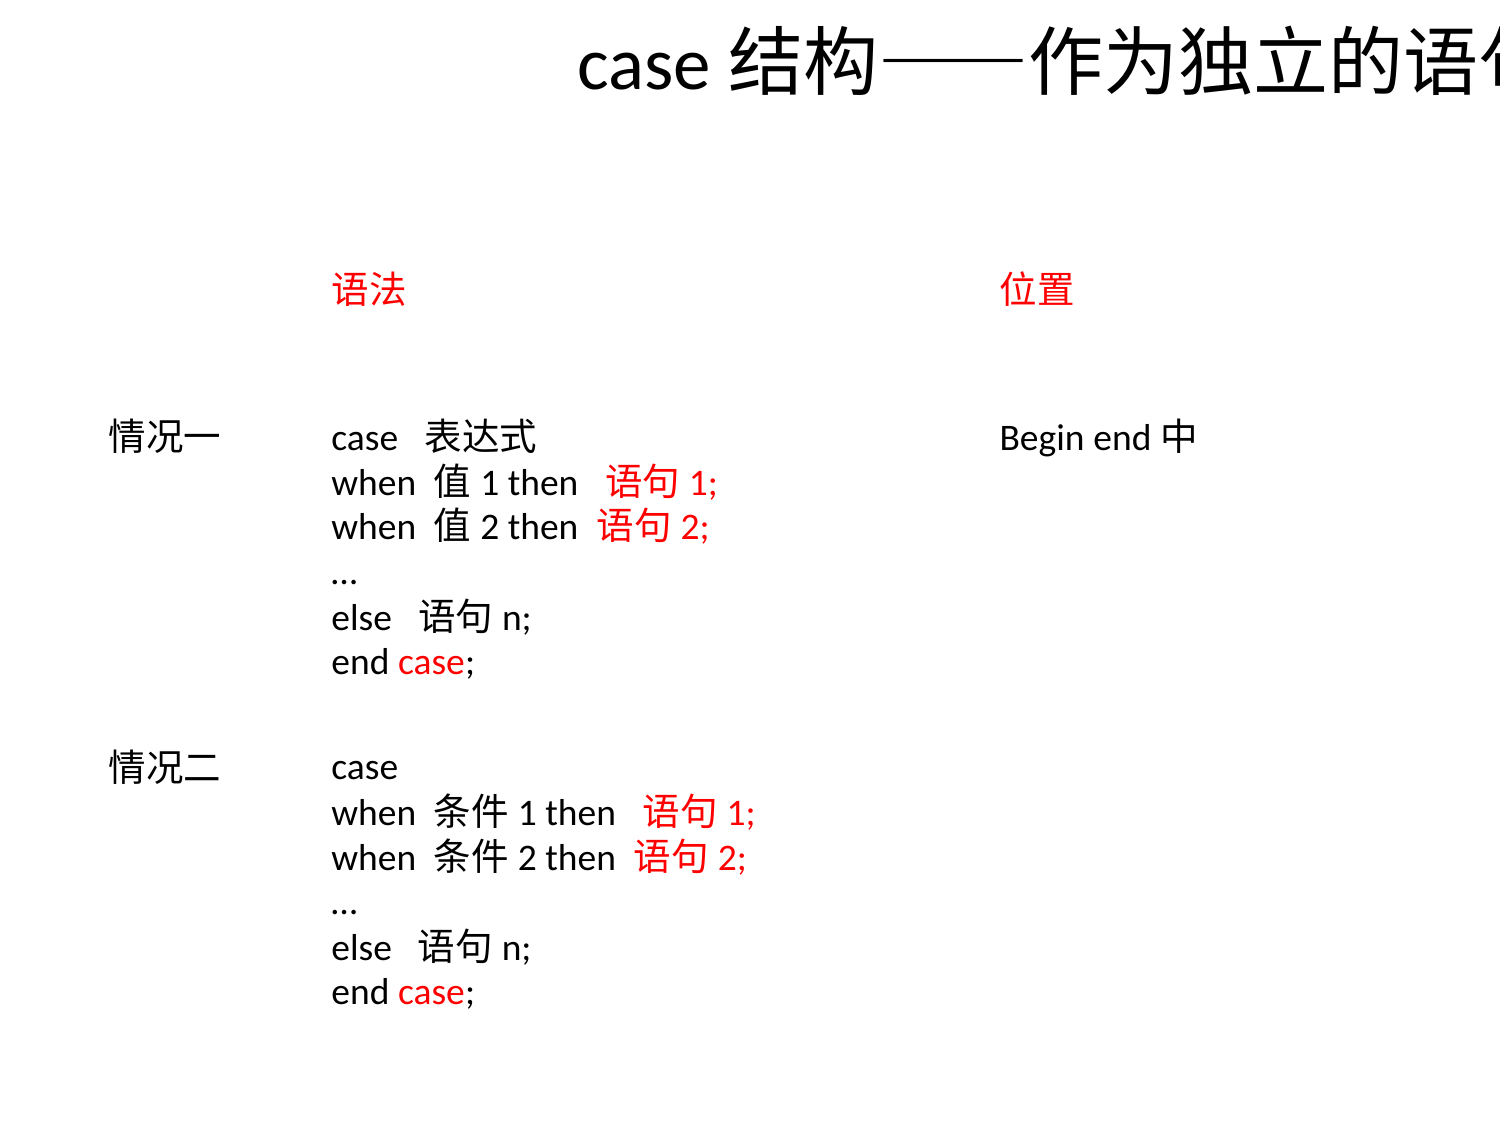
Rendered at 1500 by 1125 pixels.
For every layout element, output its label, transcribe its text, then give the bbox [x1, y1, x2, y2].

text_box when 条件1 then 语句1; when 条件2 then 语句2; … [331, 782, 778, 923]
text_box 情况一 情况二 [108, 407, 278, 789]
text_box when 值1 then 语句1; when 值2 then 语句2; … [331, 452, 739, 593]
text_box else 语句n; end case; [331, 587, 570, 683]
text_box end case; [331, 966, 532, 1013]
text_box case 表达式 [331, 407, 584, 452]
text_box case [331, 741, 455, 782]
text_box case结构——作为独立的语句 [577, 3, 1500, 105]
text_box 语法 [331, 260, 463, 311]
text_box 位置 [999, 260, 1132, 311]
text_box Begin end中 [999, 407, 1246, 458]
text_box else 语句n; [331, 917, 570, 968]
